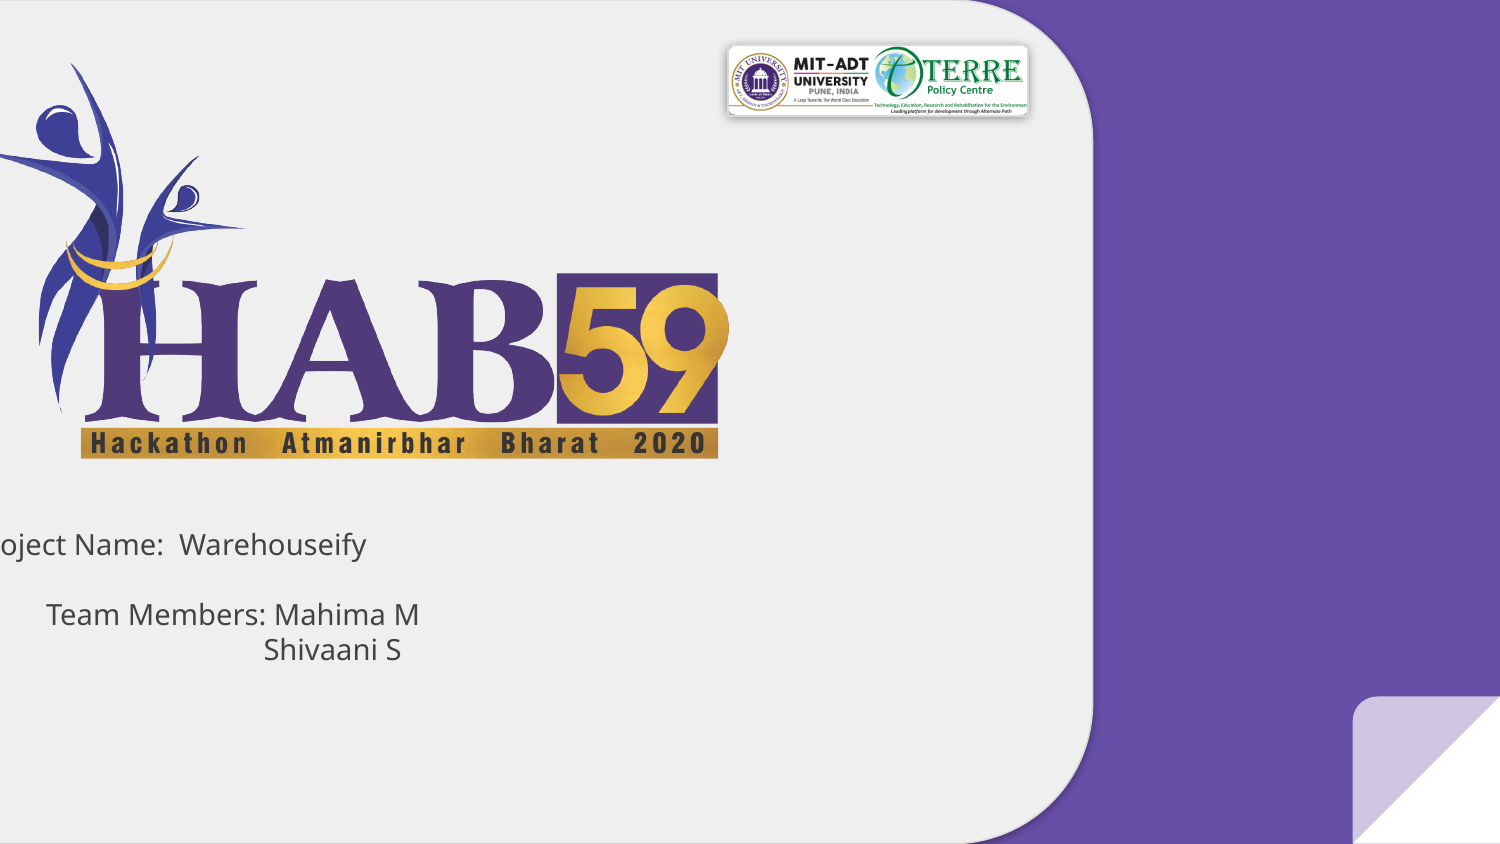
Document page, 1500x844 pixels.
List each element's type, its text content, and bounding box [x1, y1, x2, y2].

picture [0, 45, 1028, 459]
text_box Project Name: Warehouseify Team Members: Mahima M Shivaani S [0, 0, 1093, 844]
